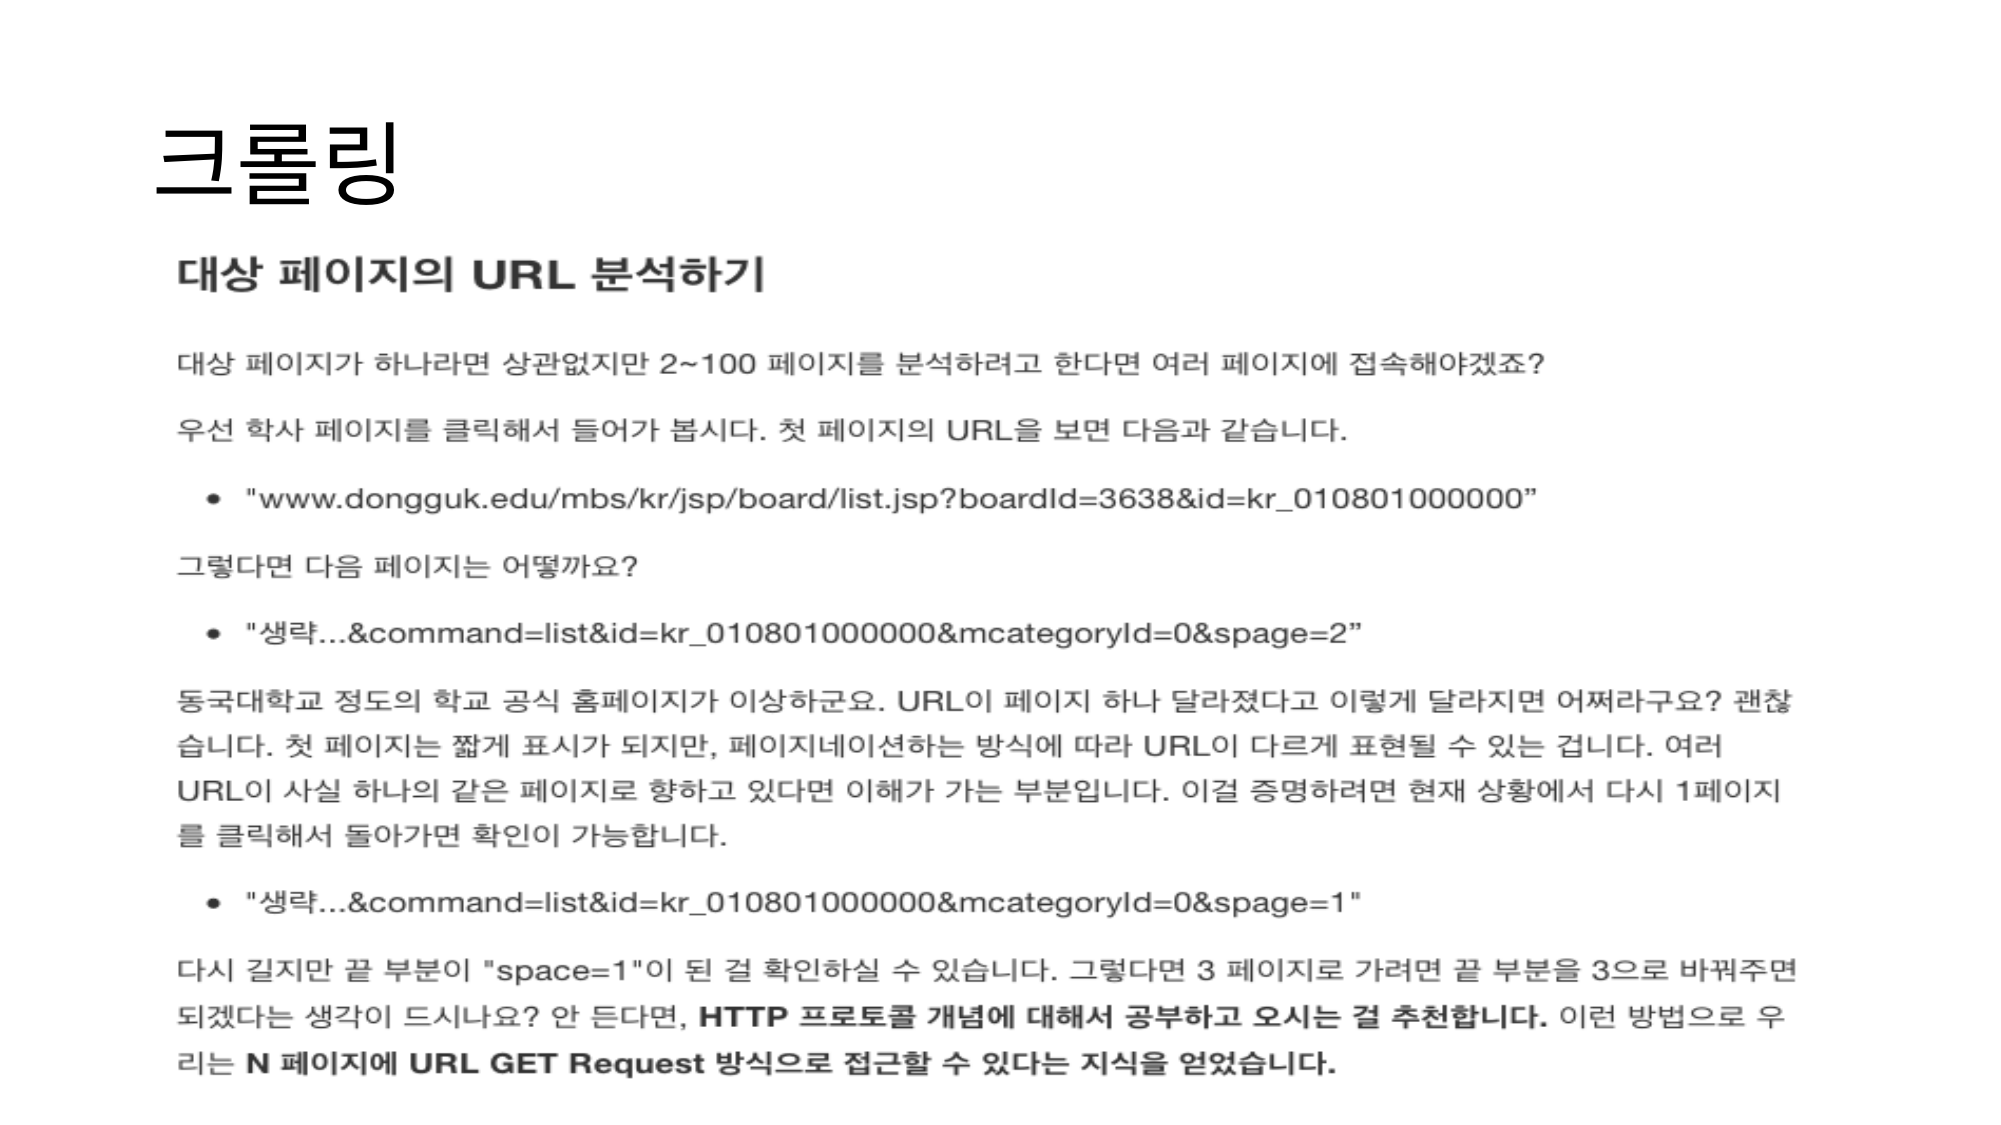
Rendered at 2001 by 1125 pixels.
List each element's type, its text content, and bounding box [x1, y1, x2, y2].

title 크롤링 [137, 59, 1863, 241]
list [137, 241, 1863, 1125]
